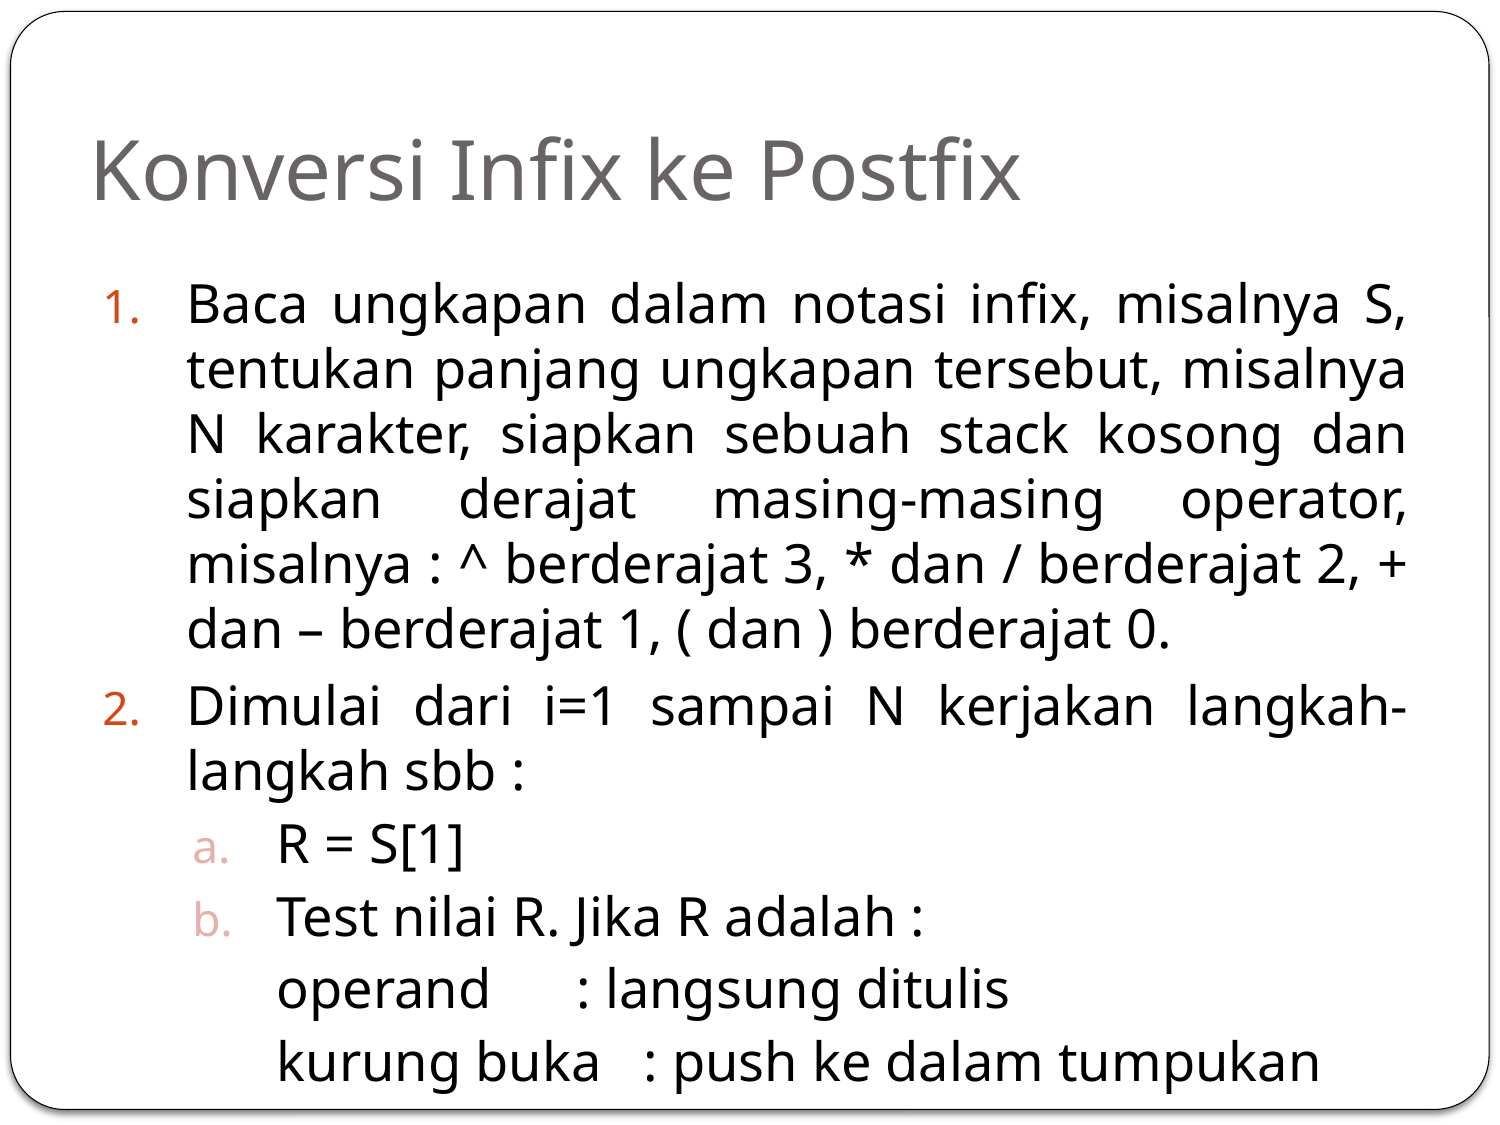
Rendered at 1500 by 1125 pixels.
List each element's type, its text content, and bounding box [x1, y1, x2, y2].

list Baca ungkapan dalam notasi infix, misalnya S, tentukan panjang ungkapan tersebut, misalnya N karakter, siapkan sebuah stack kosong dan siapkan derajat masing-masing operator, misalnya : ^ berderajat 3, * dan / berderajat 2, + dan – berderajat 1, ( dan ) berderajat 0. Dimulai dari i=1 sampai N kerjakan langkah-langkah sbb : R = S[1] Test nilai R. Jika R adalah : operand : langsung ditulis kurung buka : push ke dalam tumpukan [87, 262, 1425, 1005]
title Konversi Infix ke Postfix [75, 45, 1425, 233]
